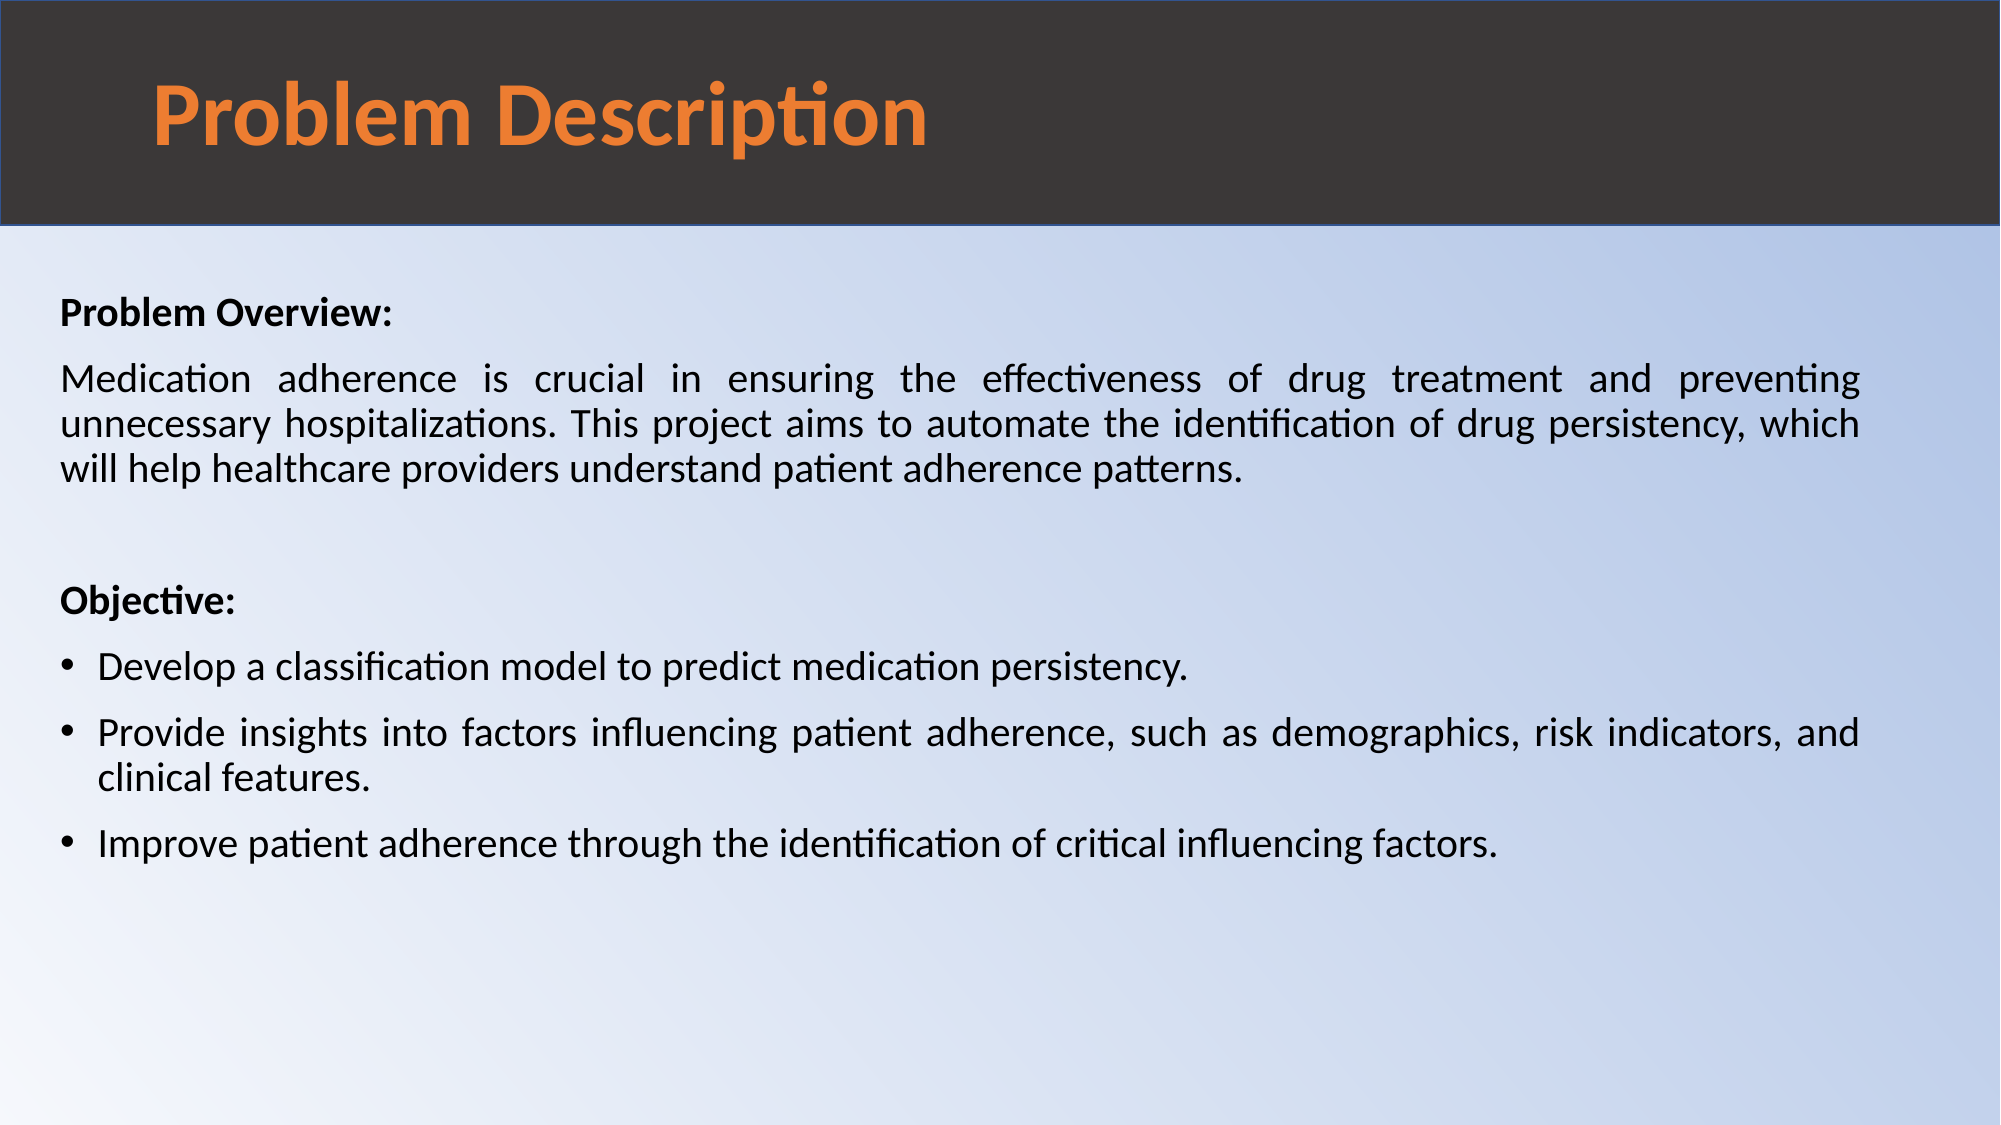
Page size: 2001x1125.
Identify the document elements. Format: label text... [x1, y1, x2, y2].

title Problem Description [137, 7, 1863, 224]
list Problem Overview: Medication adherence is crucial in ensuring the effectiveness of drug treatment and preventing unnecessary hospitalizations. This project aims to automate the identification of drug persistency, which will help healthcare providers understand patient adherence patterns. Objective: Develop a classification model to predict medication persistency. Provide insights into factors influencing patient adherence, such as demographics, risk indicators, and clinical features. Improve patient adherence through the identification of critical influencing factors. [45, 224, 1877, 1059]
text_box [0, 0, 2000, 226]
